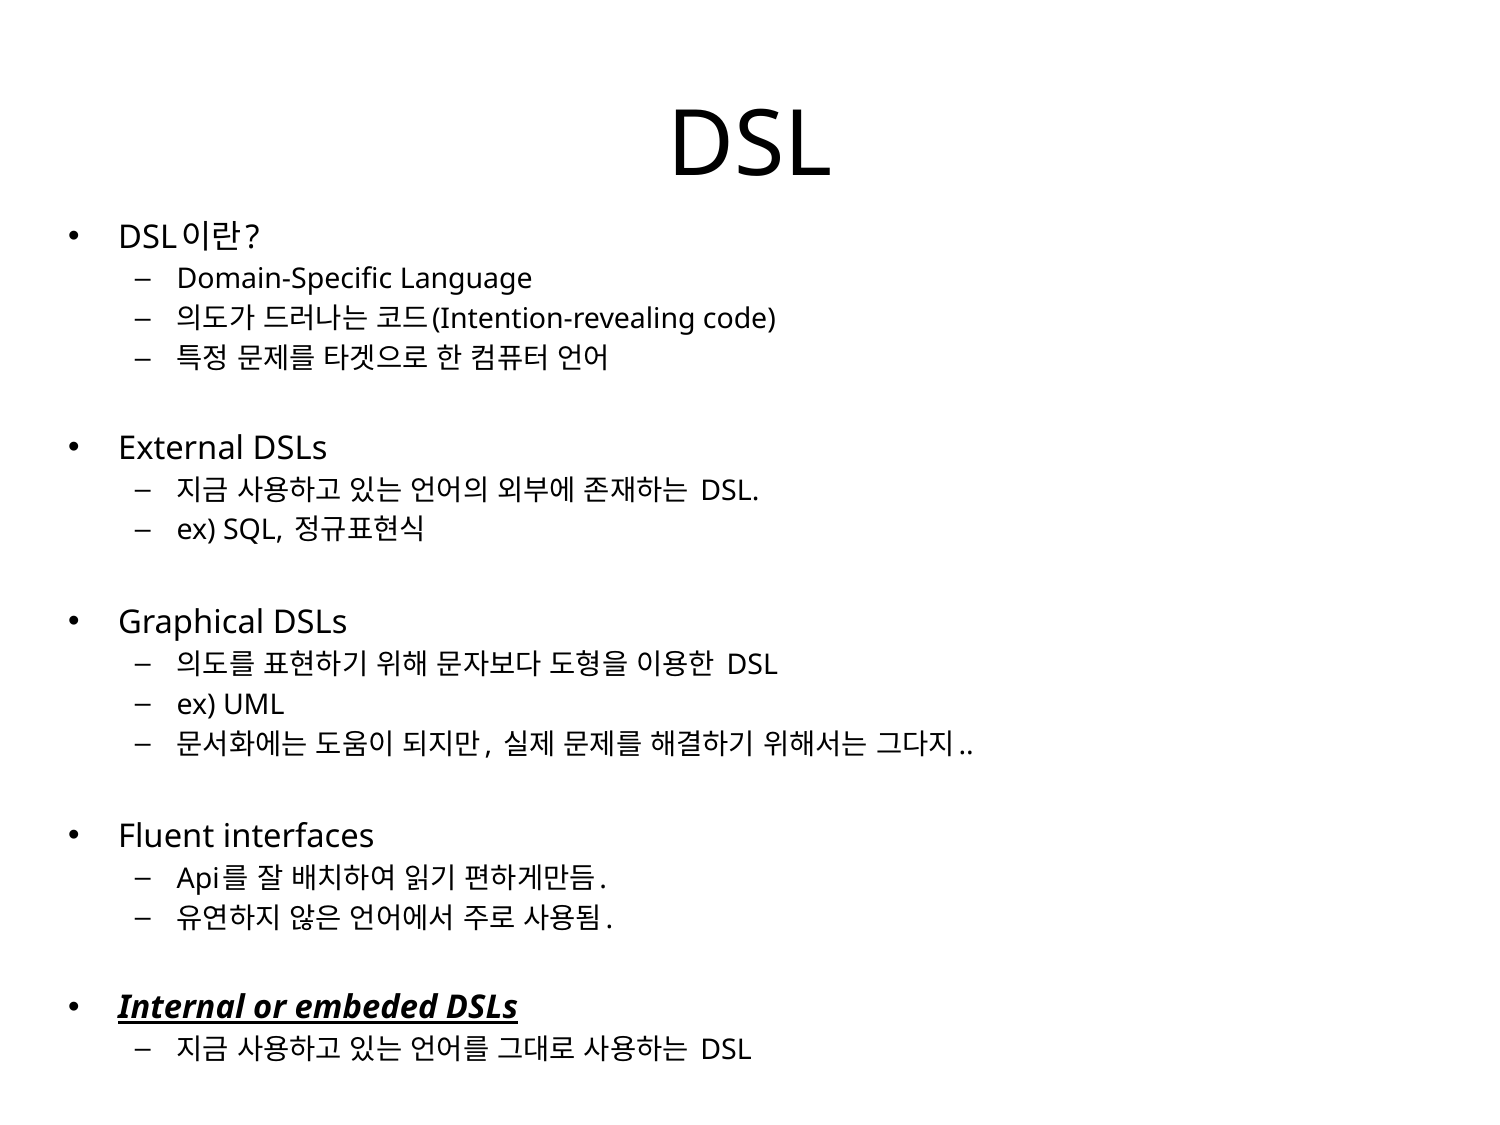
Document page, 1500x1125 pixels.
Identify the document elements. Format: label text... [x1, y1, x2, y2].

title DSL [75, 45, 1425, 208]
list DSL이란? Domain-Specific Language 의도가 드러나는 코드(Intention-revealing code) 특정 문제를 타겟으로 한 컴퓨터 언어 External DSLs 지금 사용하고 있는 언어의 외부에 존재하는 DSL. ex) SQL, 정규표현식 Graphical DSLs 의도를 표현하기 위해 문자보다 도형을 이용한 DSL ex) UML 문서화에는 도움이 되지만, 실제 문제를 해결하기 위해서는 그다지.. Fluent interfaces Api를 잘 배치하여 읽기 편하게만듬. 유연하지 않은 언어에서 주로 사용됨. Internal or embeded DSLs 지금 사용하고 있는 언어를 그대로 사용하는 DSL [53, 208, 1447, 1083]
